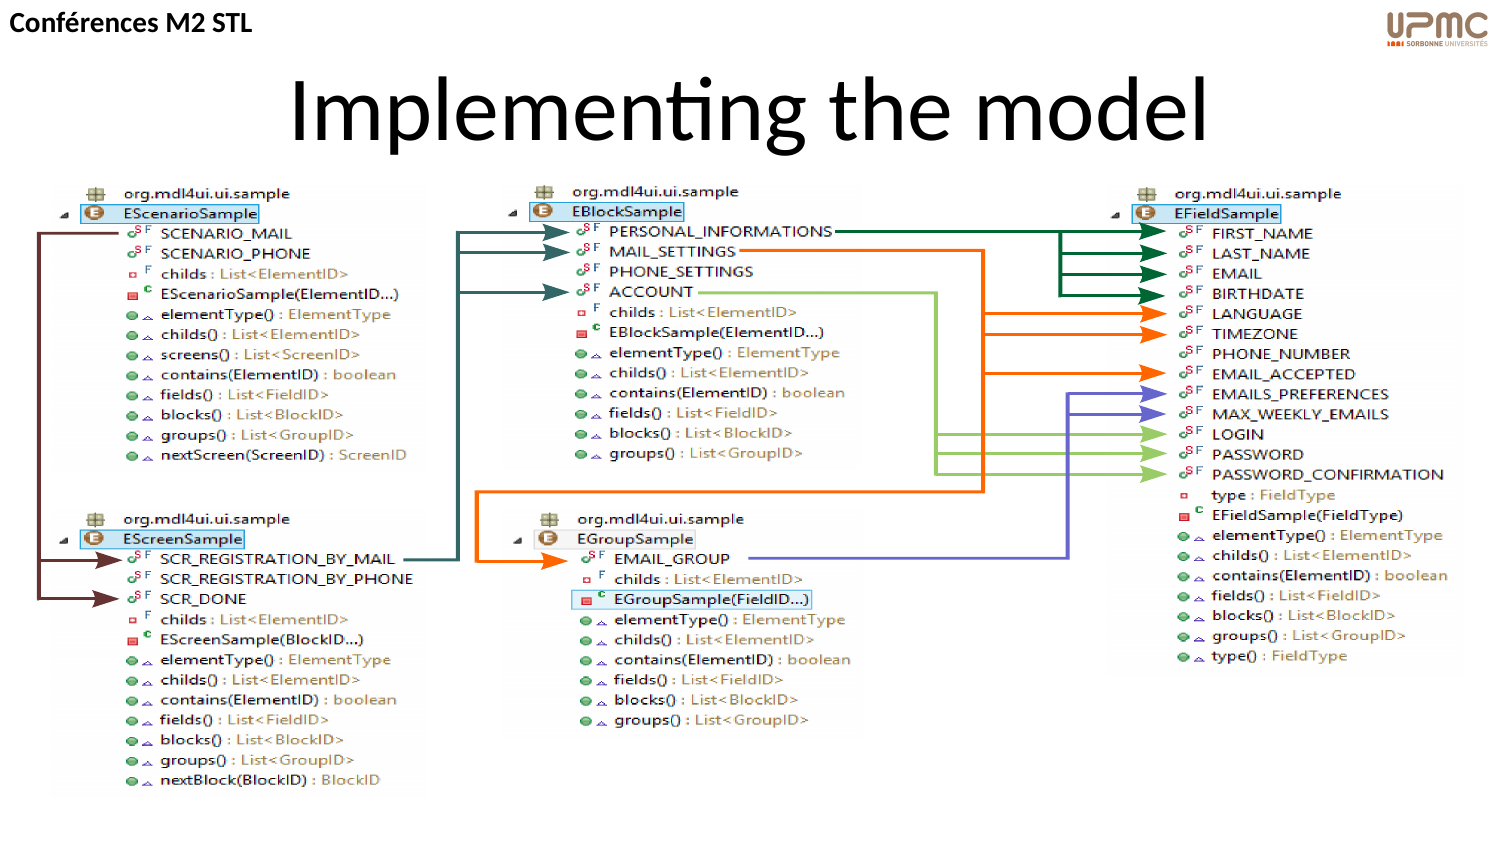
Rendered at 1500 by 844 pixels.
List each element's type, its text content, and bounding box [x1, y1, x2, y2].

picture [1387, 11, 1488, 47]
picture [36, 183, 1463, 798]
title Implementing the model [75, 33, 1425, 175]
